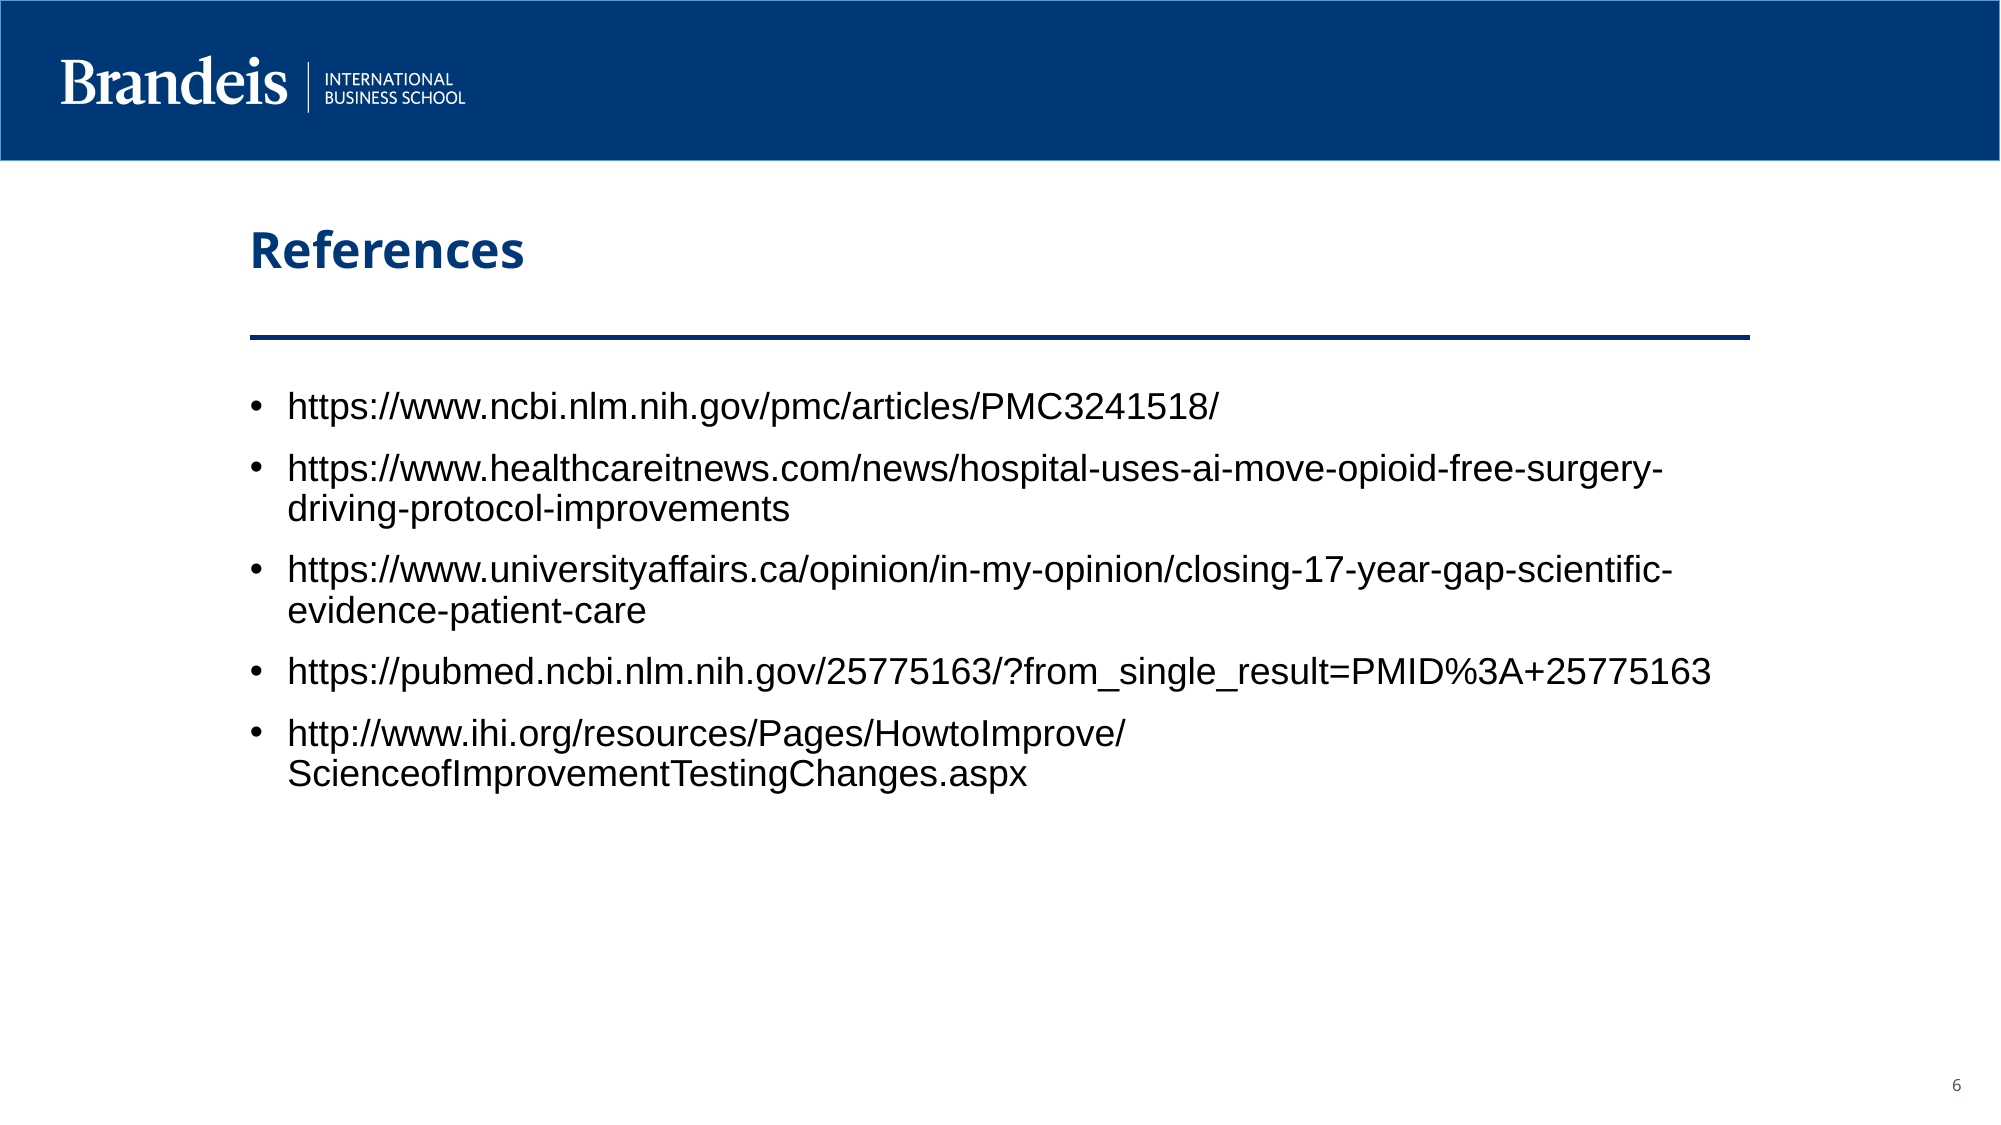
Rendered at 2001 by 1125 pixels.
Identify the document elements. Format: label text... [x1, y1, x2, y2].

picture [50, 49, 477, 119]
list References [249, 224, 1750, 313]
list https://www.ncbi.nlm.nih.gov/pmc/articles/PMC3241518/ https://www.healthcareitnews.com/news/hospital-uses-ai-move-opioid-free-surgery-driving-protocol-improvements https://www.universityaffairs.ca/opinion/in-my-opinion/closing-17-year-gap-scientific-evidence-patient-care https://pubmed.ncbi.nlm.nih.gov/25775163/?from_single_result=PMID%3A+25775163 http://www.ihi.org/resources/Pages/HowtoImprove/ScienceofImprovementTestingChanges.aspx [249, 387, 1750, 1013]
